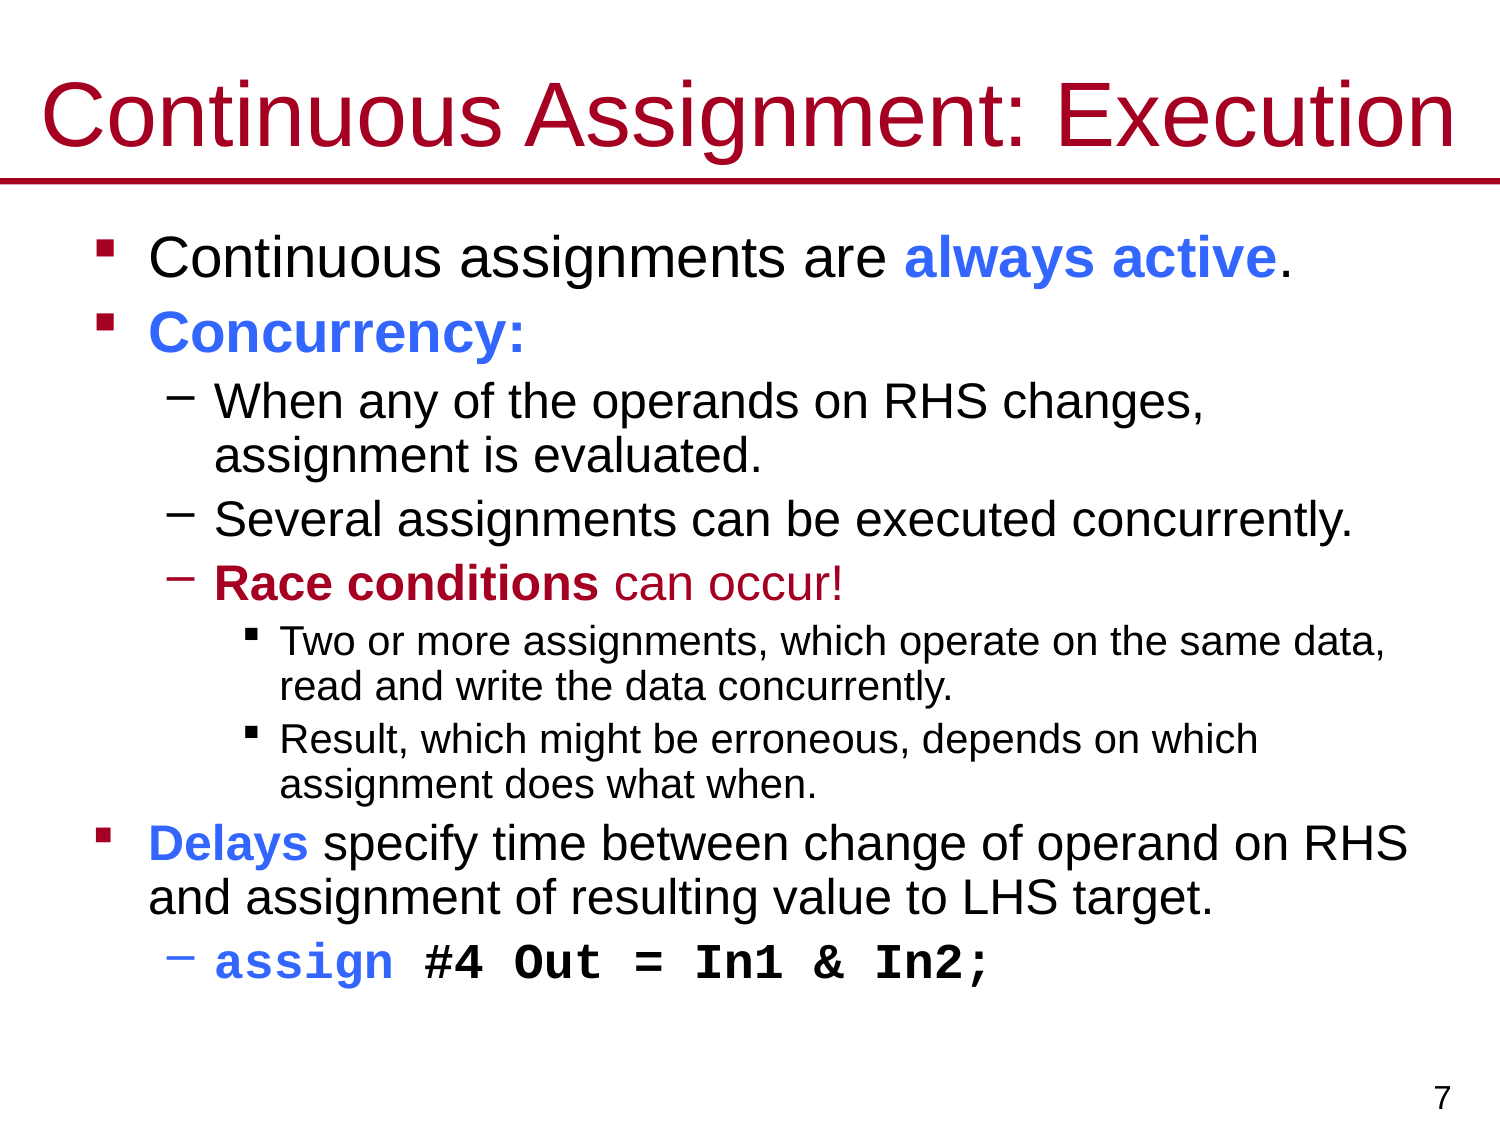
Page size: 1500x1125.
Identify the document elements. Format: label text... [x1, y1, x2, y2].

title Continuous Assignment: Execution [0, 44, 1500, 175]
list Continuous assignments are always active. Concurrency: When any of the operands on RHS changes, assignment is evaluated. Several assignments can be executed concurrently. Race conditions can occur! Two or more assignments, which operate on the same data, read and write the data concurrently. Result, which might be erroneous, depends on which assignment does what when. Delays specify time between change of operand on RHS and assignment of resulting value to LHS target. assign #4 Out = In1 & In2; [76, 219, 1428, 1026]
